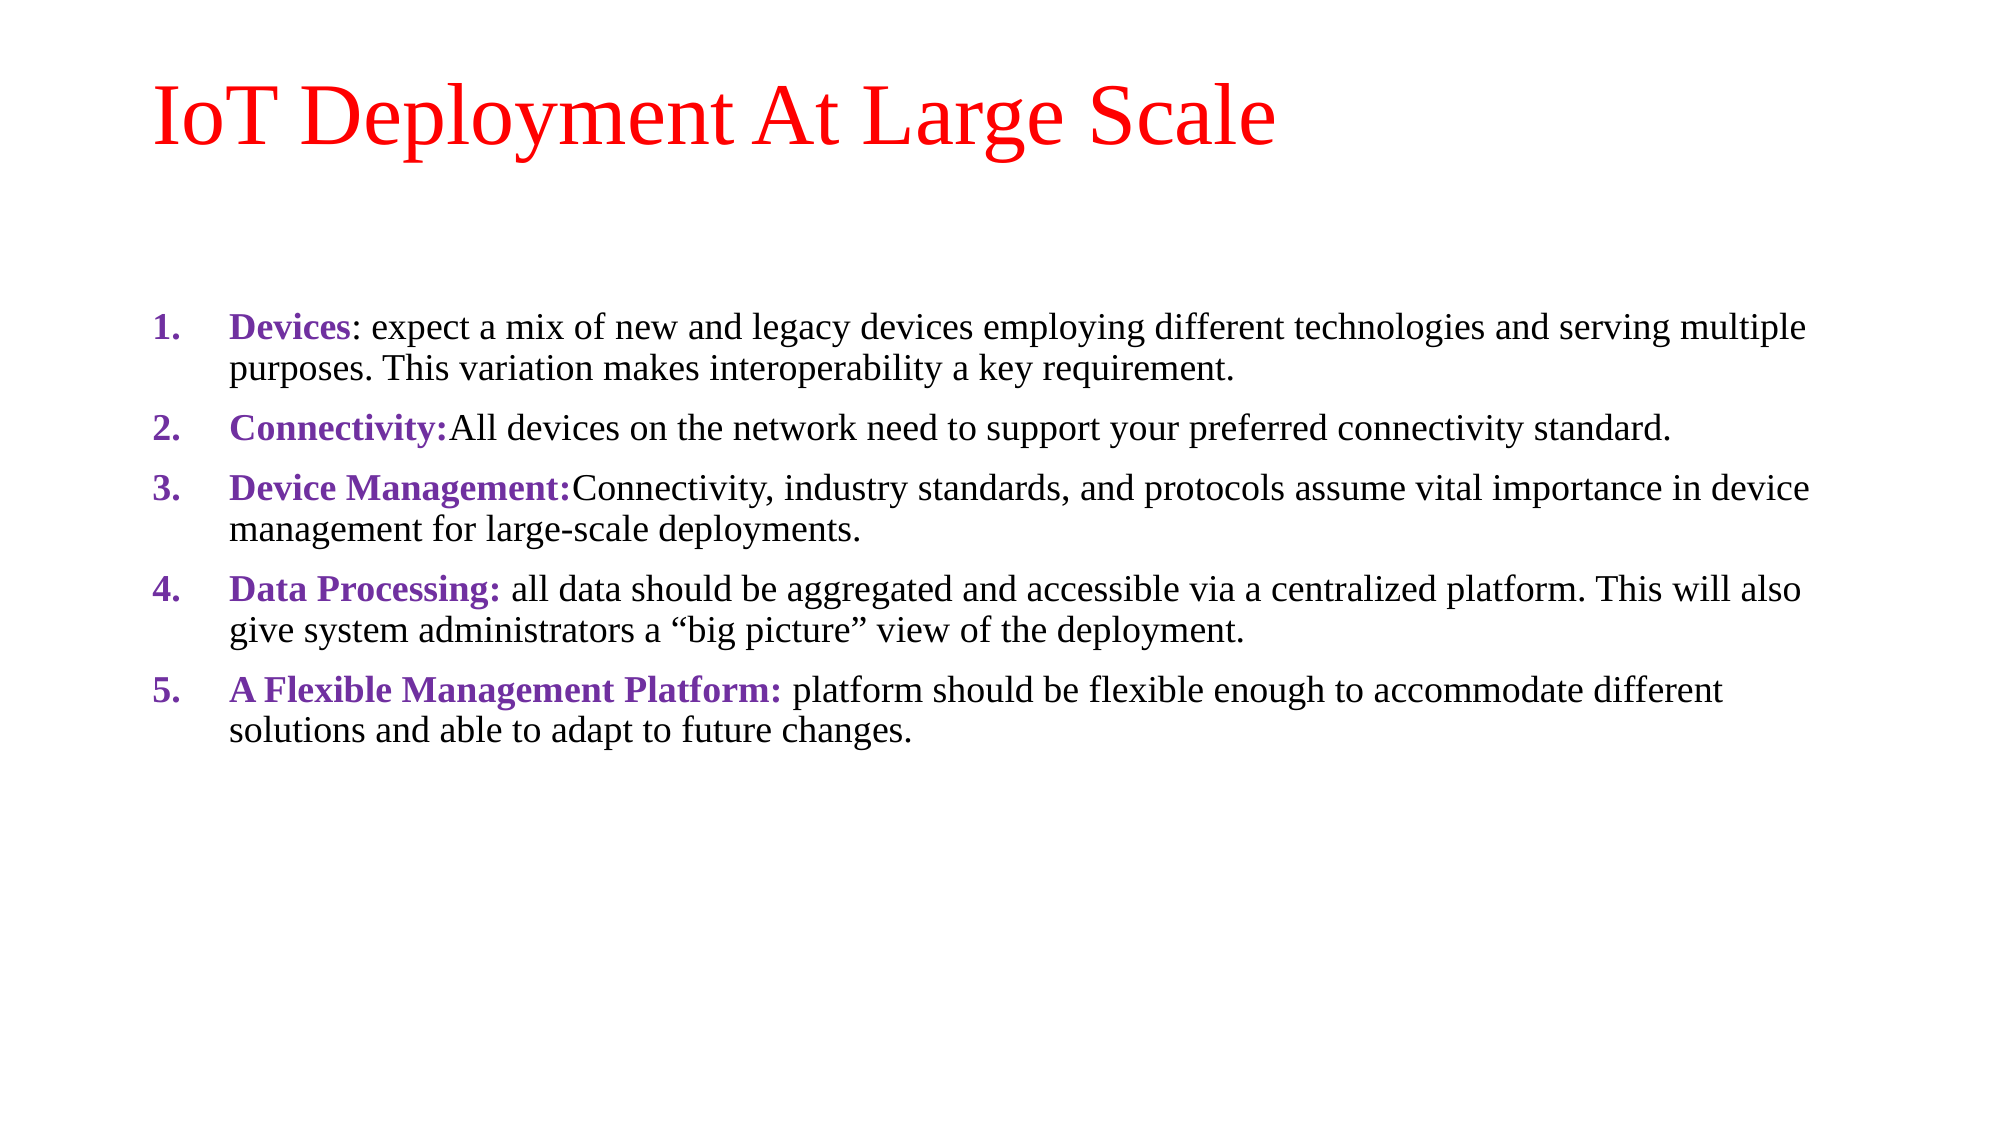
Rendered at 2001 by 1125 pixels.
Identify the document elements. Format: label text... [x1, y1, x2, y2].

list Devices: expect a mix of new and legacy devices employing different technologies and serving multiple purposes. This variation makes interoperability a key requirement. Connectivity:All devices on the network need to support your preferred connectivity standard. Device Management:Connectivity, industry standards, and protocols assume vital importance in device management for large-scale deployments. Data Processing: all data should be aggregated and accessible via a centralized platform. This will also give system administrators a “big picture” view of the deployment. A Flexible Management Platform: platform should be flexible enough to accommodate different solutions and able to adapt to future changes. [137, 299, 1863, 1014]
title IoT Deployment At Large Scale [137, 59, 1863, 278]
